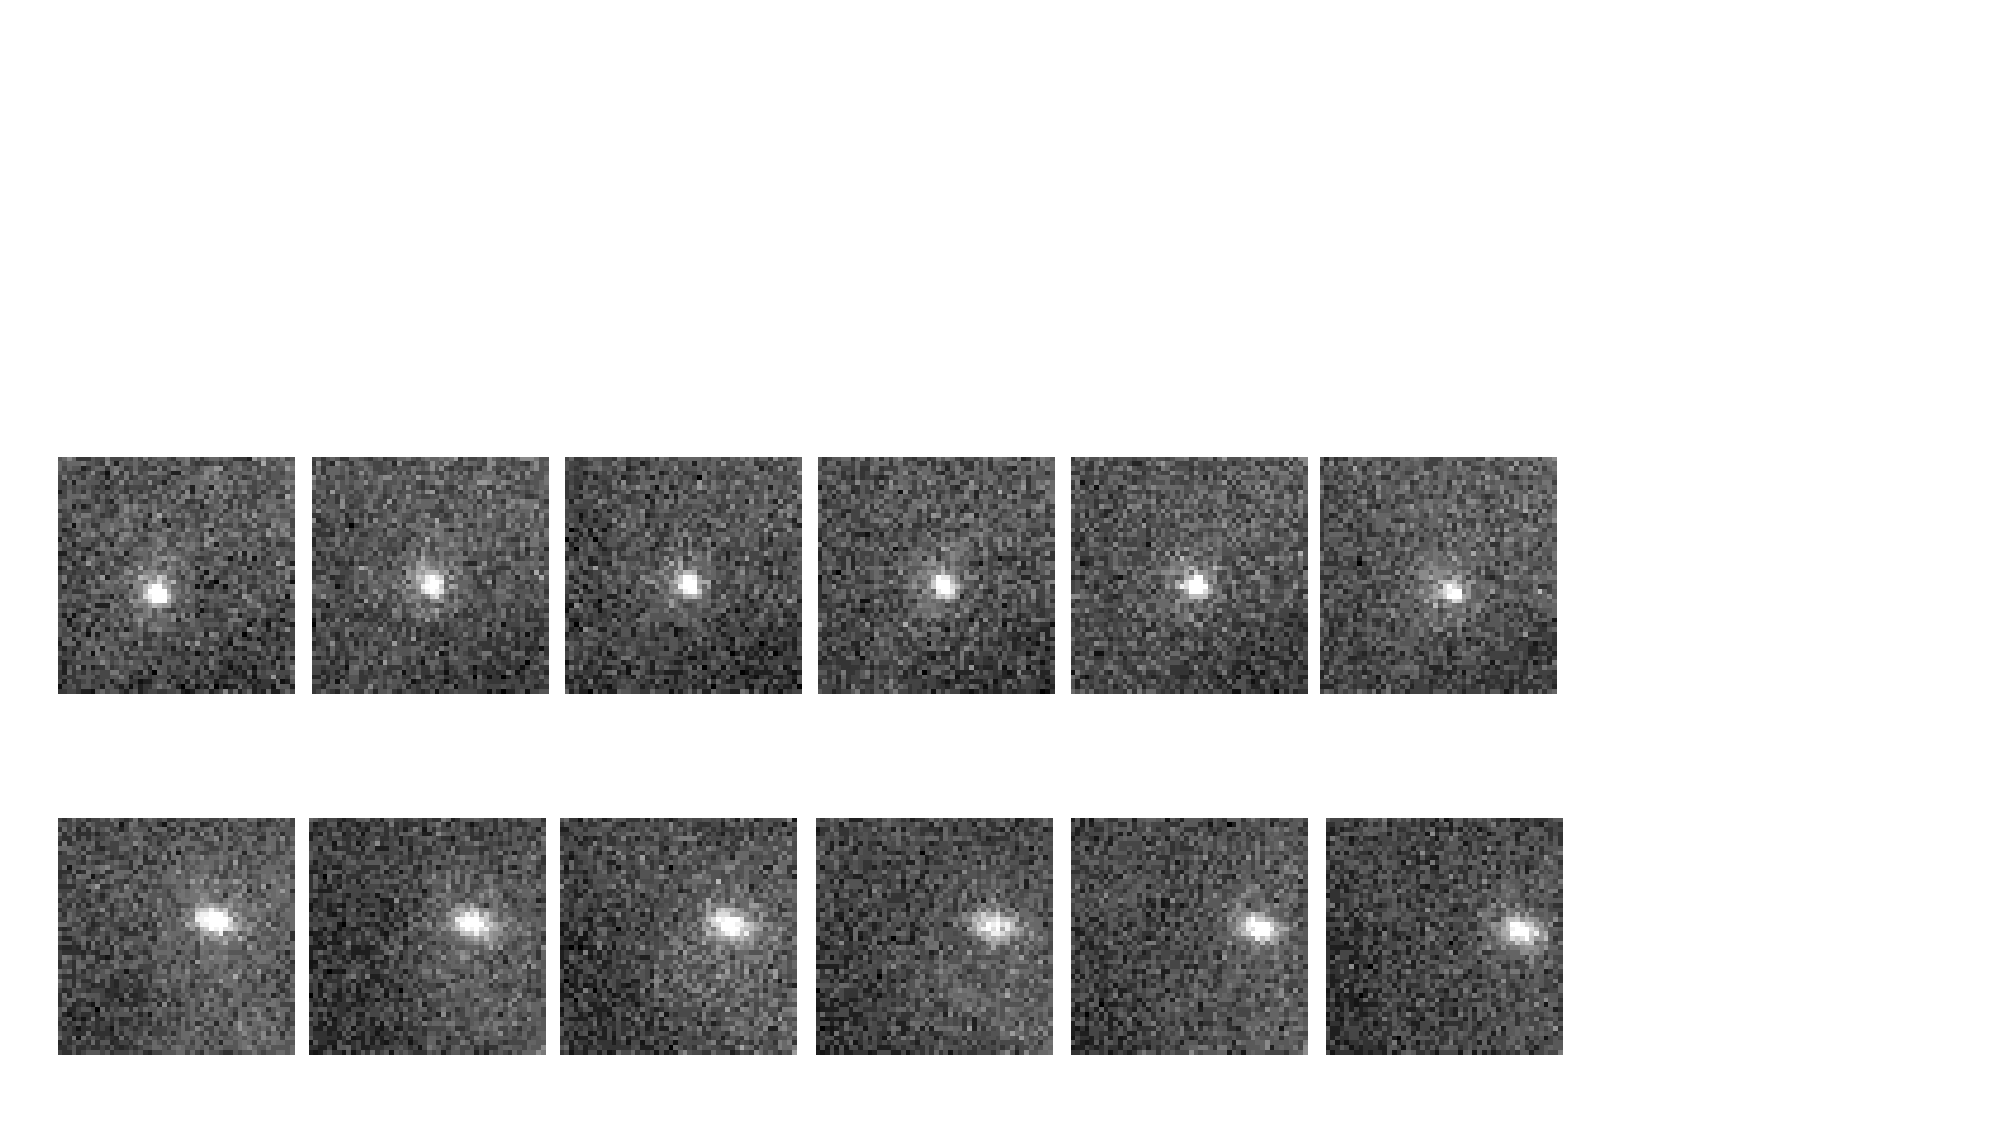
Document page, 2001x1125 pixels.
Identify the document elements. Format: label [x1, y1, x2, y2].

picture [565, 457, 802, 694]
picture [560, 817, 797, 1055]
picture [312, 457, 549, 694]
picture [58, 817, 295, 1055]
picture [1326, 817, 1563, 1055]
picture [815, 817, 1053, 1055]
picture [309, 817, 546, 1055]
picture [1320, 457, 1557, 694]
picture [58, 457, 295, 694]
picture [818, 457, 1055, 694]
picture [1071, 817, 1308, 1055]
picture [1071, 457, 1308, 694]
